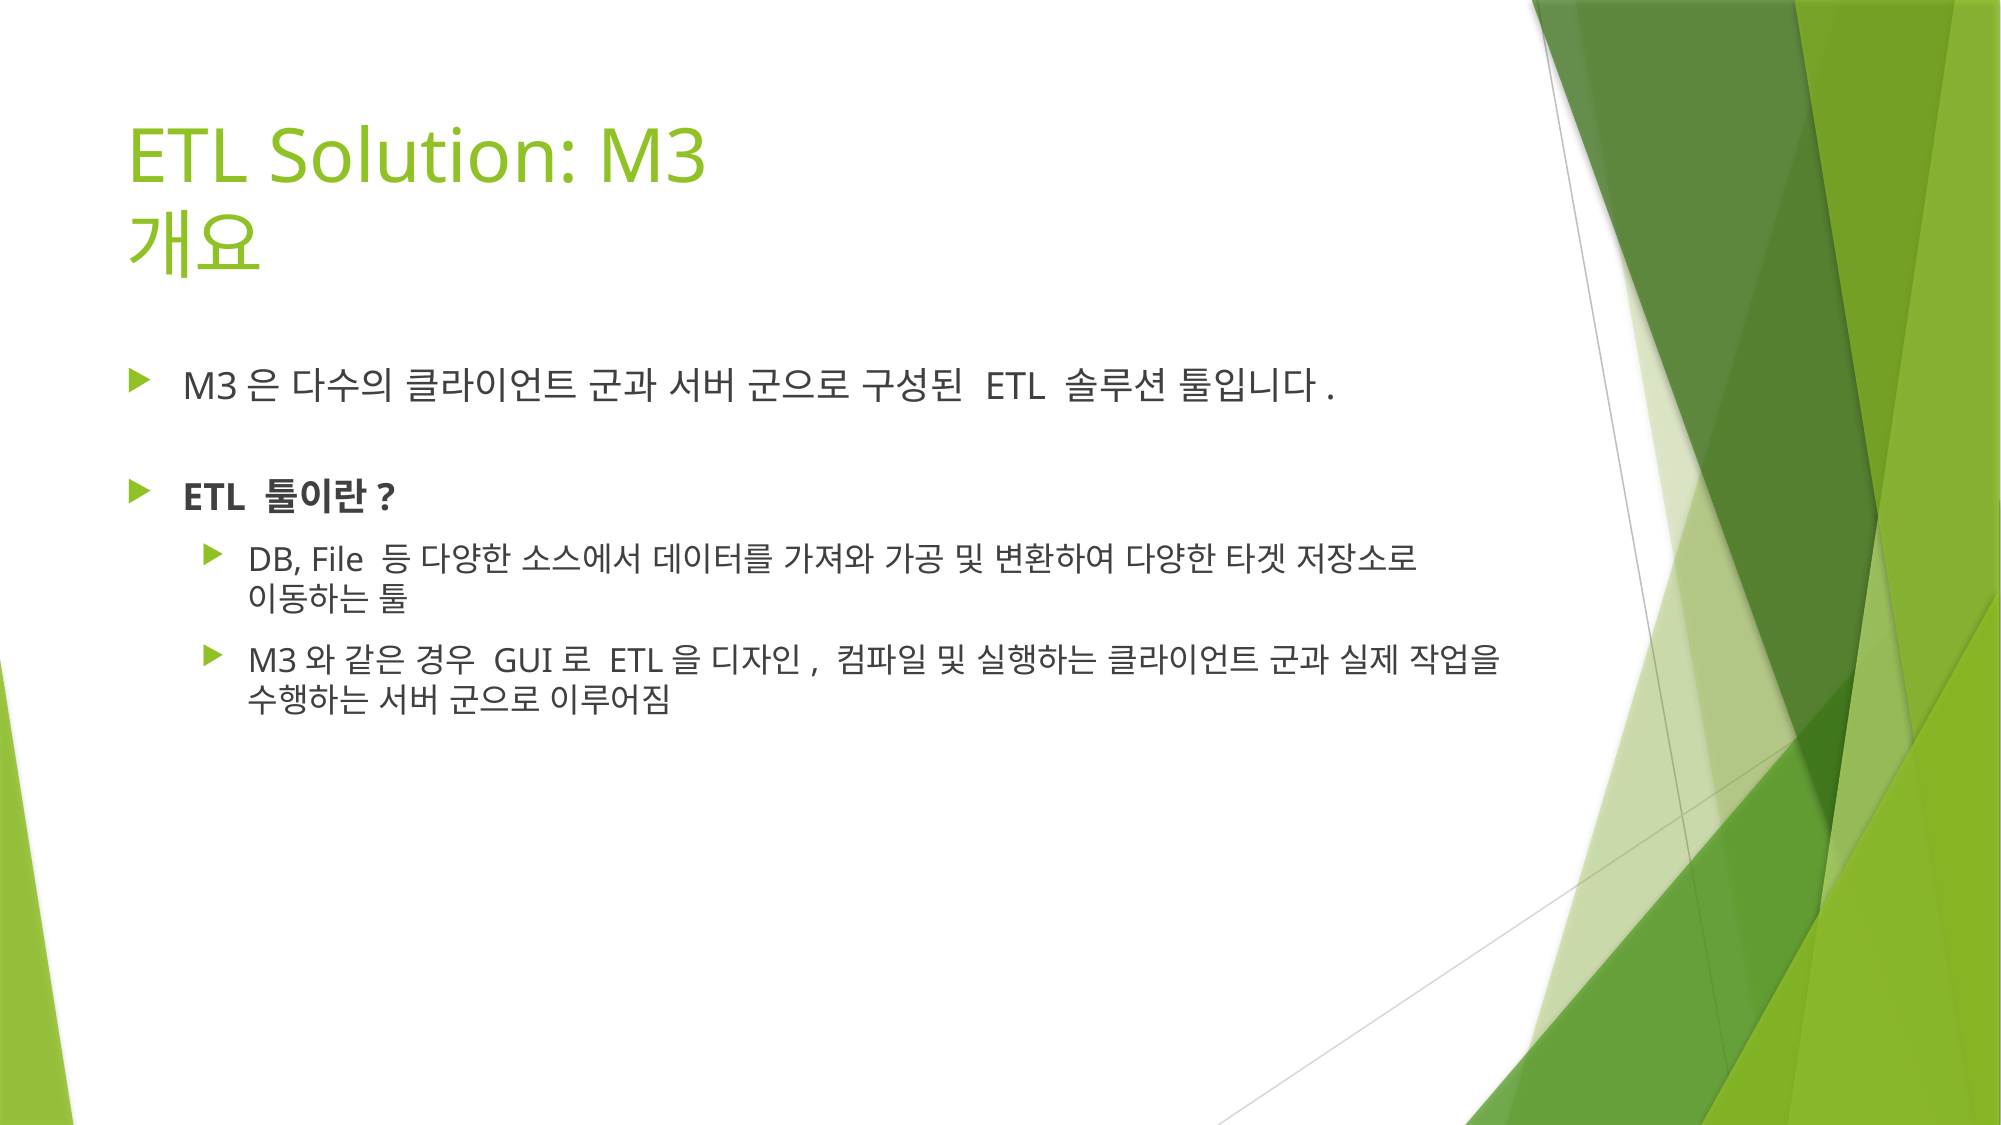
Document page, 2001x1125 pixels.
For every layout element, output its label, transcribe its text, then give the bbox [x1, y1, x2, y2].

title ETL Solution: M3 개요 [111, 99, 1522, 317]
list M3은 다수의 클라이언트 군과 서버 군으로 구성된 ETL 솔루션 툴입니다. ETL 툴이란? DB, File 등 다양한 소스에서 데이터를 가져와 가공 및 변환하여 다양한 타겟 저장소로 이동하는 툴 M3와 같은 경우 GUI로 ETL을 디자인, 컴파일 및 실행하는 클라이언트 군과 실제 작업을 수행하는 서버 군으로 이루어짐 [111, 354, 1522, 992]
